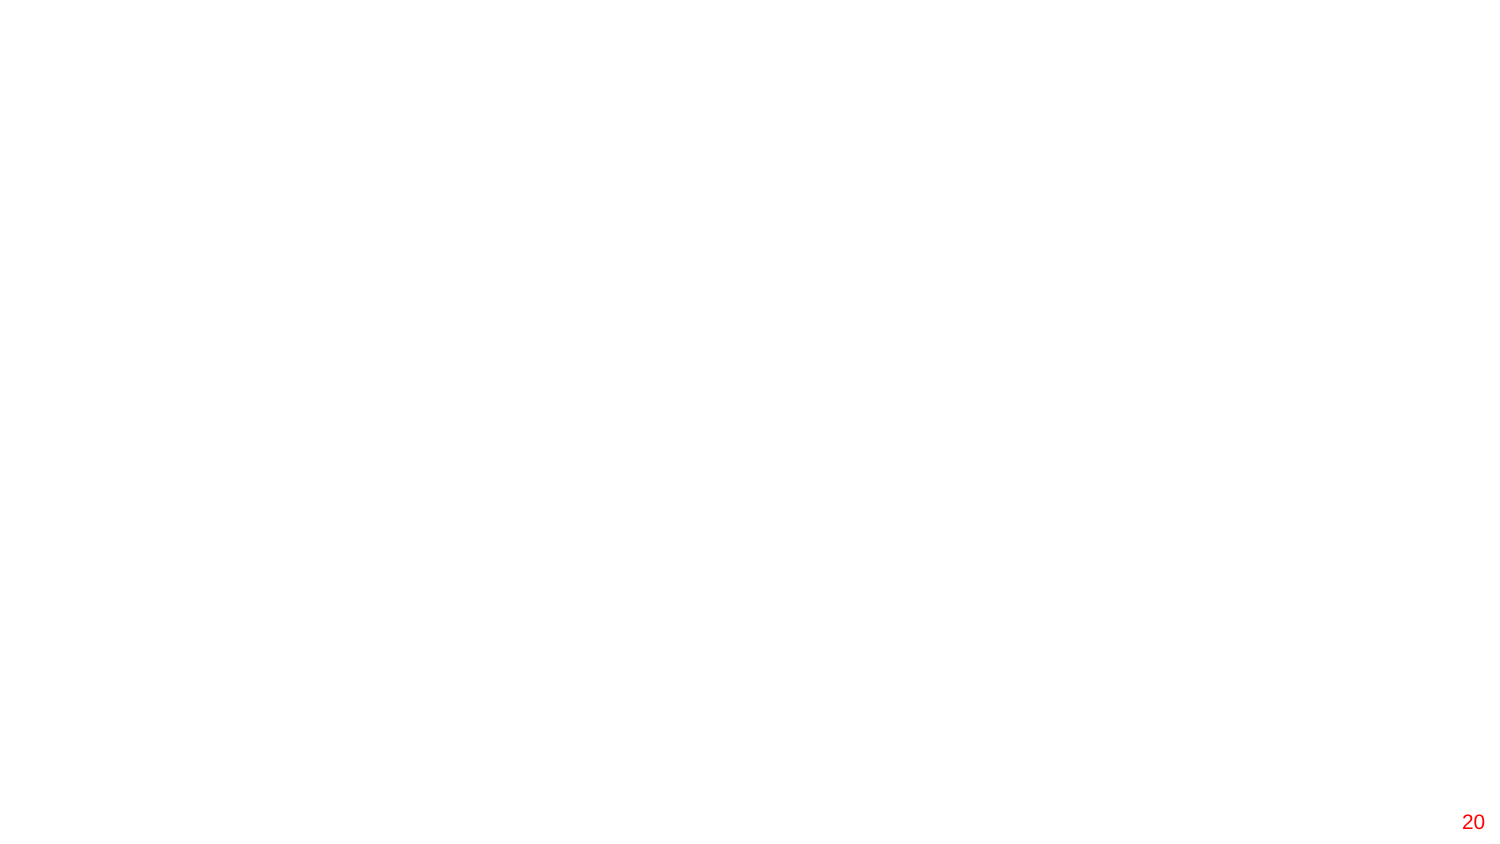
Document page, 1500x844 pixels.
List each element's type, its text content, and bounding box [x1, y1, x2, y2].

slide_number 20 [1149, 798, 1500, 844]
